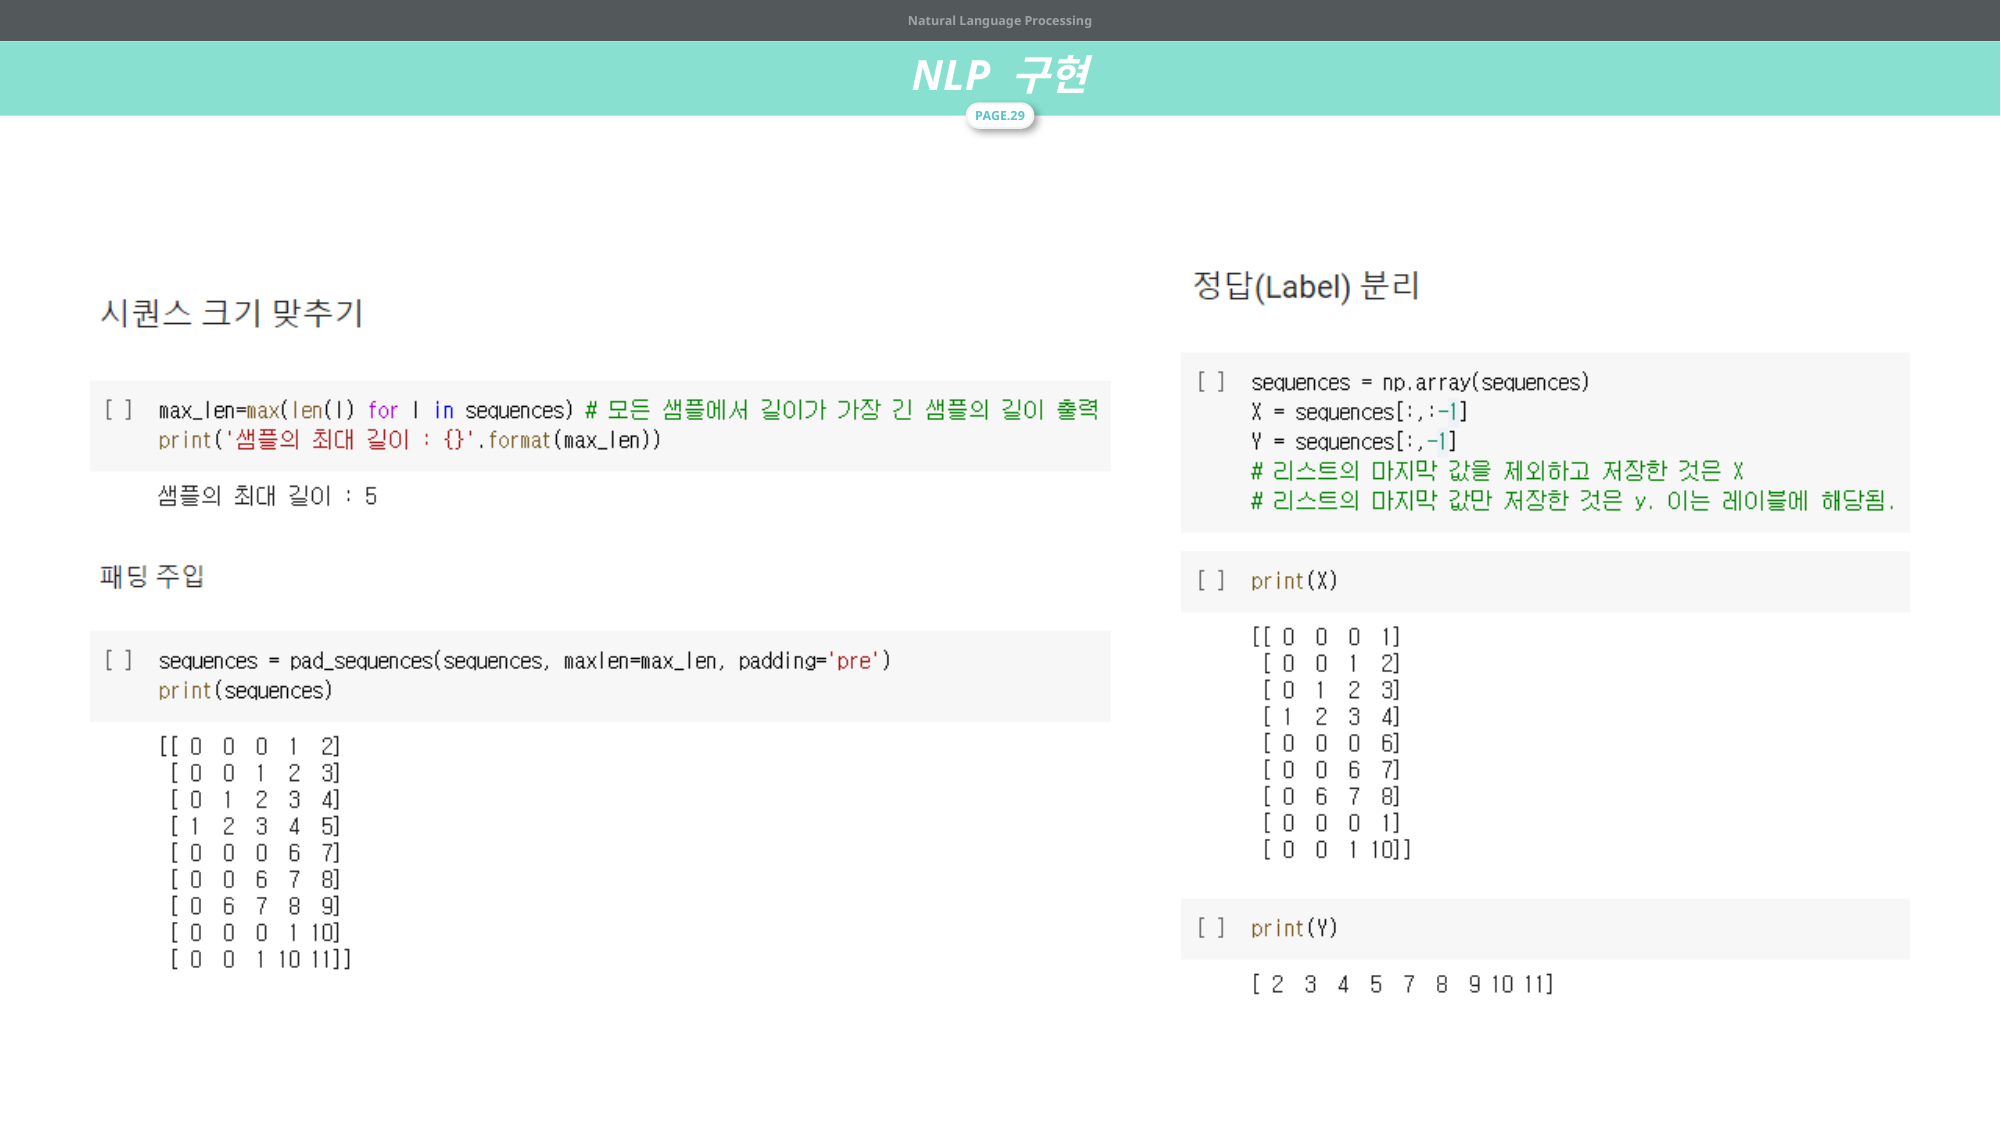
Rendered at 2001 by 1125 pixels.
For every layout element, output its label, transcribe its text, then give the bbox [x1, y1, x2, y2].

picture [1181, 259, 1910, 1010]
text_box PAGE.29 [965, 102, 1035, 129]
text_box Natural Language Processing [0, 0, 2000, 40]
picture [90, 287, 1111, 982]
text_box NLP 구현 [0, 40, 2000, 117]
